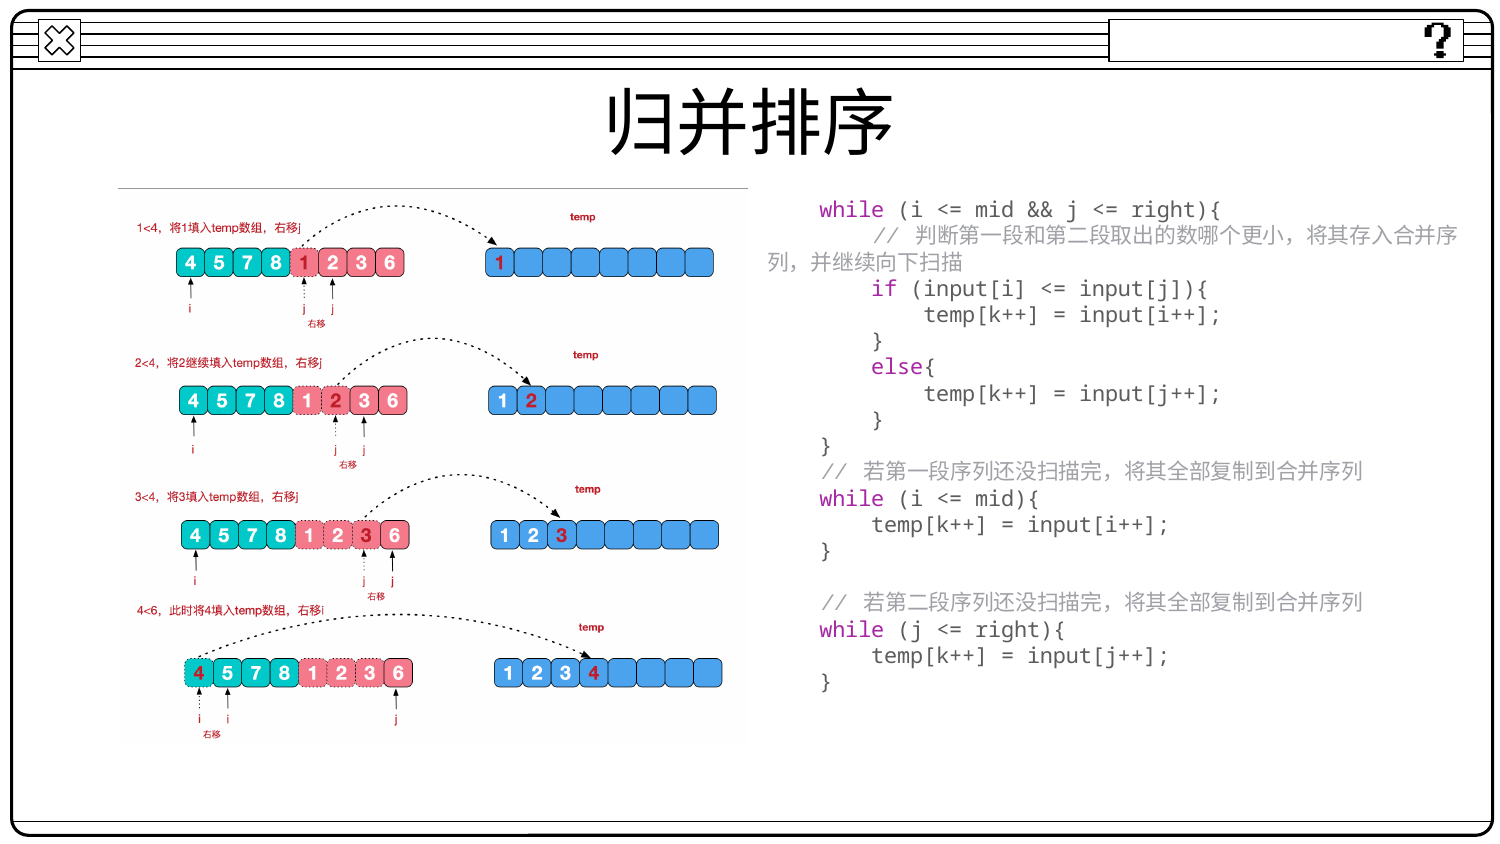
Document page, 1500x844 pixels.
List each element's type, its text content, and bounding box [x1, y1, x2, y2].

picture [117, 188, 748, 746]
text_box while (i <= mid && j <= right){ // 判断第一段和第二段取出的数哪个更小，将其存入合并序列，并继续向下扫描 if (input[i] <= input[j]){ temp[k++] = input[i++]; } else{ temp[k++] = input[j++]; } } // 若第一段序列还没扫描完，将其全部复制到合并序列 while (i <= mid){ temp[k++] = input[i++]; } // 若第二段序列还没扫描完，将其全部复制到合并序列 while (j <= right){ temp[k++] = input[j++]; } [752, 188, 1500, 754]
title 归并排序 [118, 72, 1382, 167]
